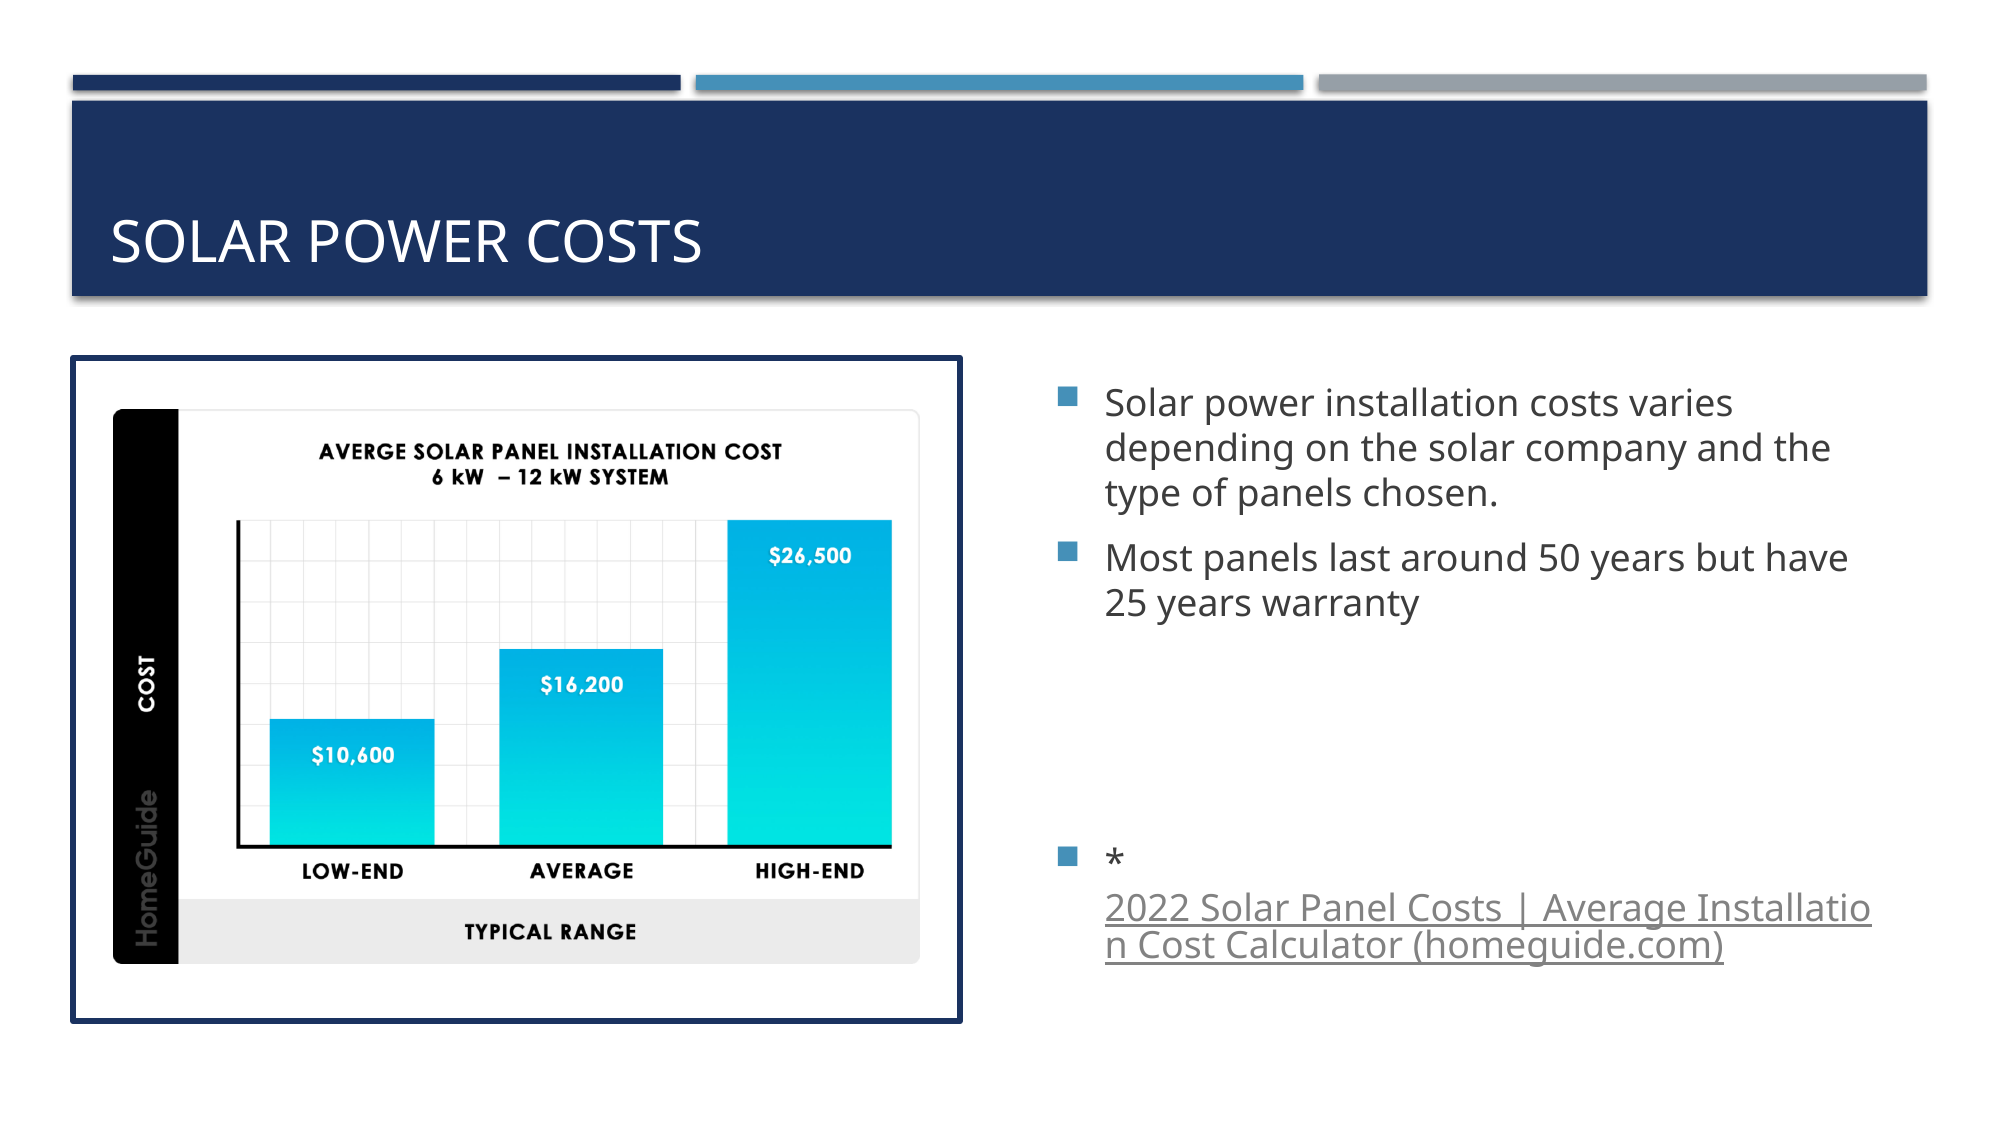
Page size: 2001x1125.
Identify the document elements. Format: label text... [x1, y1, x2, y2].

list Solar power installation costs varies depending on the solar company and the type of panels chosen. Most panels last around 50 years but have 25 years warranty *2022 Solar Panel Costs | Average Installation Cost Calculator (homeguide.com) [1039, 357, 1905, 1022]
picture [107, 409, 923, 964]
title Solar power costs [95, 115, 1905, 282]
text_box [71, 356, 962, 1023]
